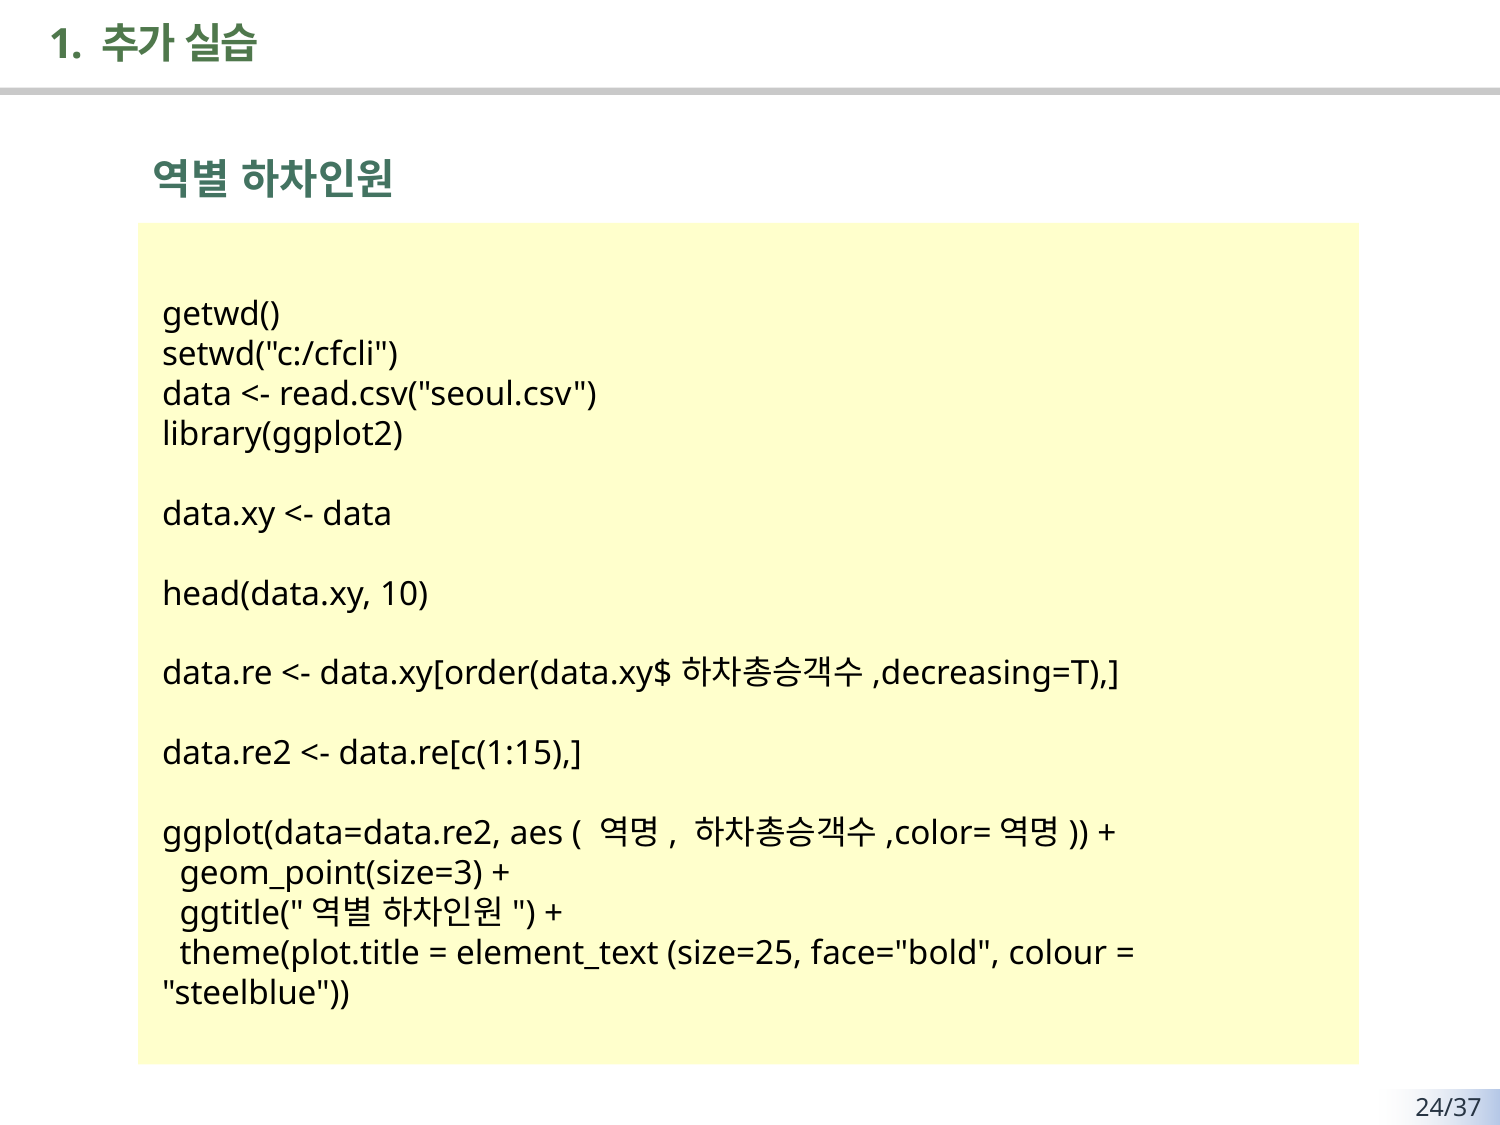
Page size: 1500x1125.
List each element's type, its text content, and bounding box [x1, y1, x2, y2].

title 1. 추가 실습 [34, 6, 1312, 84]
text_box [137, 222, 1360, 1065]
list [48, 97, 1452, 1028]
text_box getwd() setwd("c:/cfcli") data <- read.csv("seoul.csv") library(ggplot2) data.xy <- data head(data.xy, 10) data.re <- data.xy[order(data.xy$하차총승객수,decreasing=T),] data.re2 <- data.re[c(1:15),] ggplot(data=data.re2, aes ( 역명, 하차총승객수,color=역명)) + geom_point(size=3) + ggtitle("역별 하차인원") + theme(plot.title = element_text (size=25, face="bold", colour = "steelblue")) [147, 244, 1312, 1125]
text_box 역별 하차인원 [138, 145, 888, 211]
